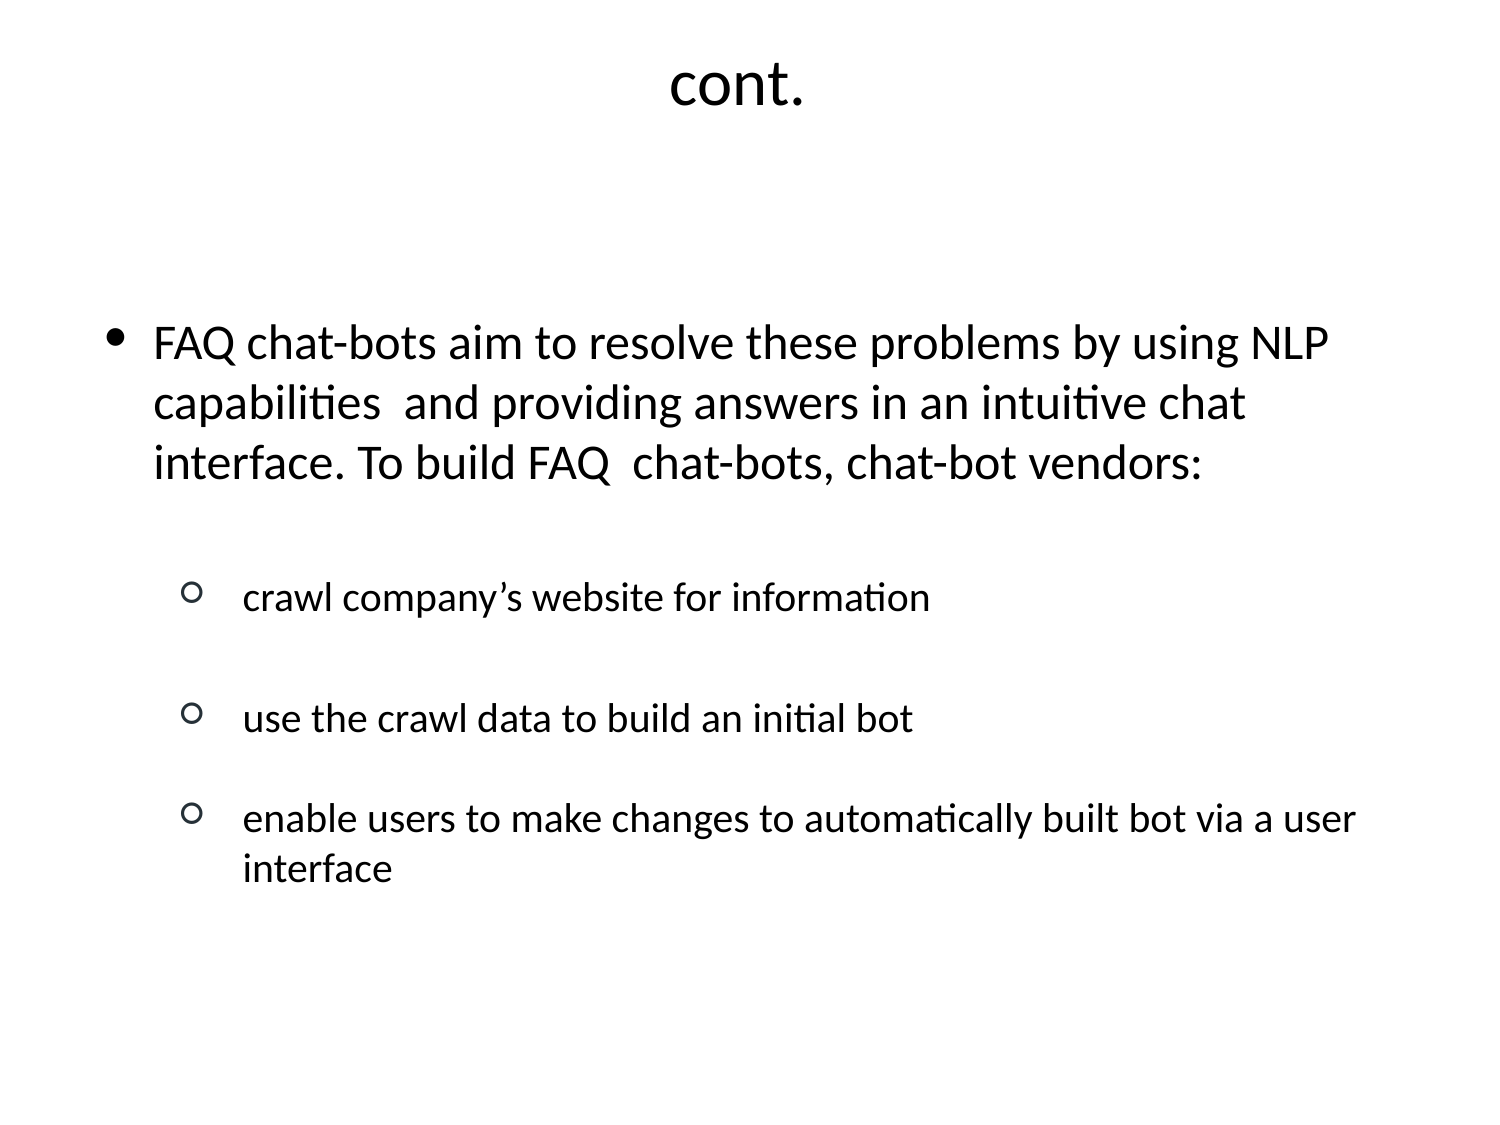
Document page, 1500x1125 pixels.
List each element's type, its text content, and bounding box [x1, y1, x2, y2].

text_box FAQ chat-bots aim to resolve these problems by using NLP capabilities and providing answers in an intuitive chat interface. To build FAQ chat-bots, chat-bot vendors: crawl company’s website for information use the crawl data to build an initial bot enable users to make changes to automatically built bot via a user interface [103, 284, 1407, 952]
title cont. [103, 0, 1374, 171]
